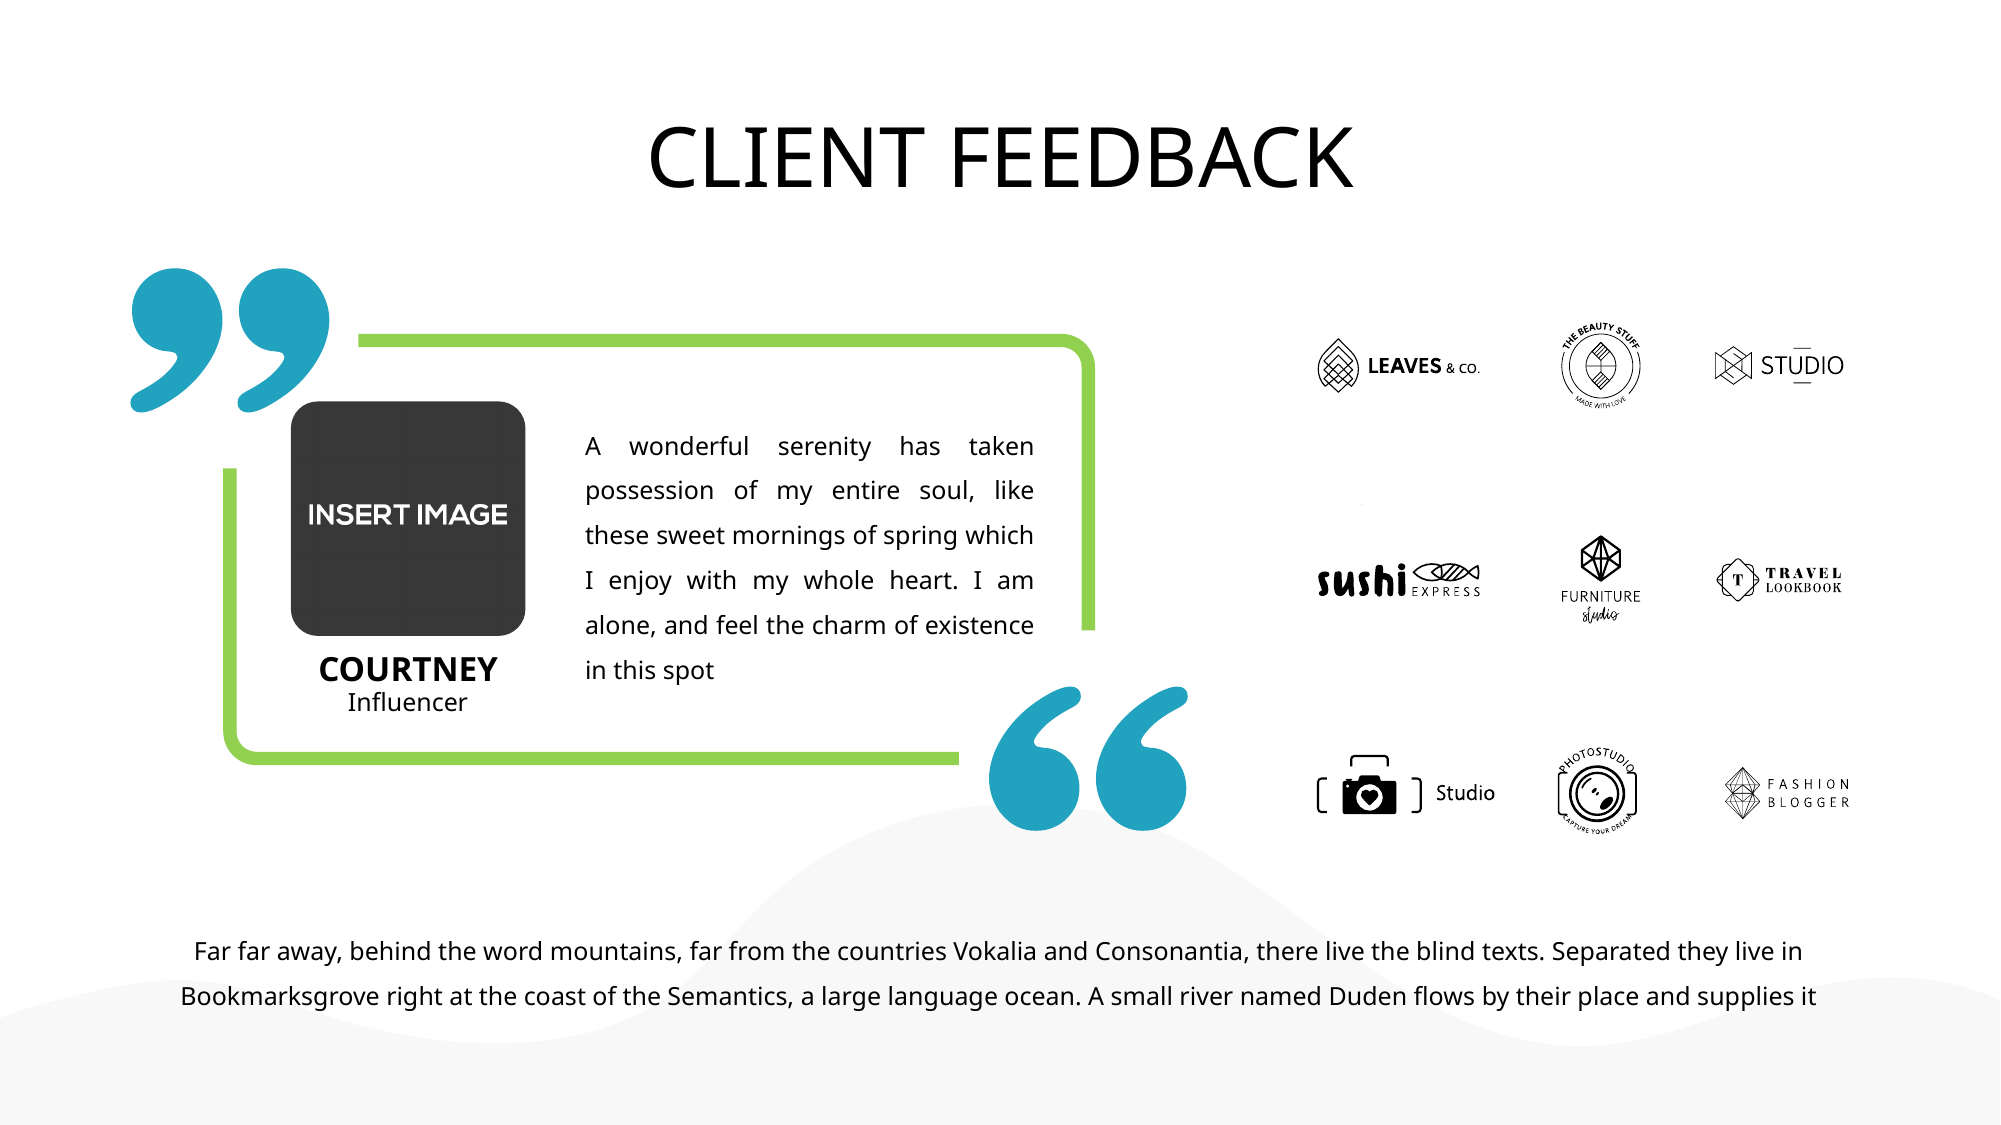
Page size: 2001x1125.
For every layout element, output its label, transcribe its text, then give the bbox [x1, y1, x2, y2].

text_box [223, 468, 959, 766]
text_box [1315, 322, 1849, 835]
text_box [358, 333, 1096, 631]
title CLIENT FEEDBACK [399, 91, 1601, 214]
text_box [989, 686, 1188, 831]
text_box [130, 268, 330, 413]
text_box A wonderful serenity has taken possession of my entire soul, like these sweet mornings of spring which I enjoy with my whole heart. I am alone, and feel the charm of existence in this spot [570, 407, 1051, 692]
text_box Influencer [333, 678, 484, 724]
text_box Far far away, behind the word mountains, far from the countries Vokalia and Consonantia, there live the blind texts. Separated they live in Bookmarksgrove right at the coast of the Semantics, a large language ocean. A small river named Duden flows by their place and supplies it [99, 913, 1900, 1018]
text_box COURTNEY [303, 640, 513, 696]
picture [290, 401, 526, 636]
